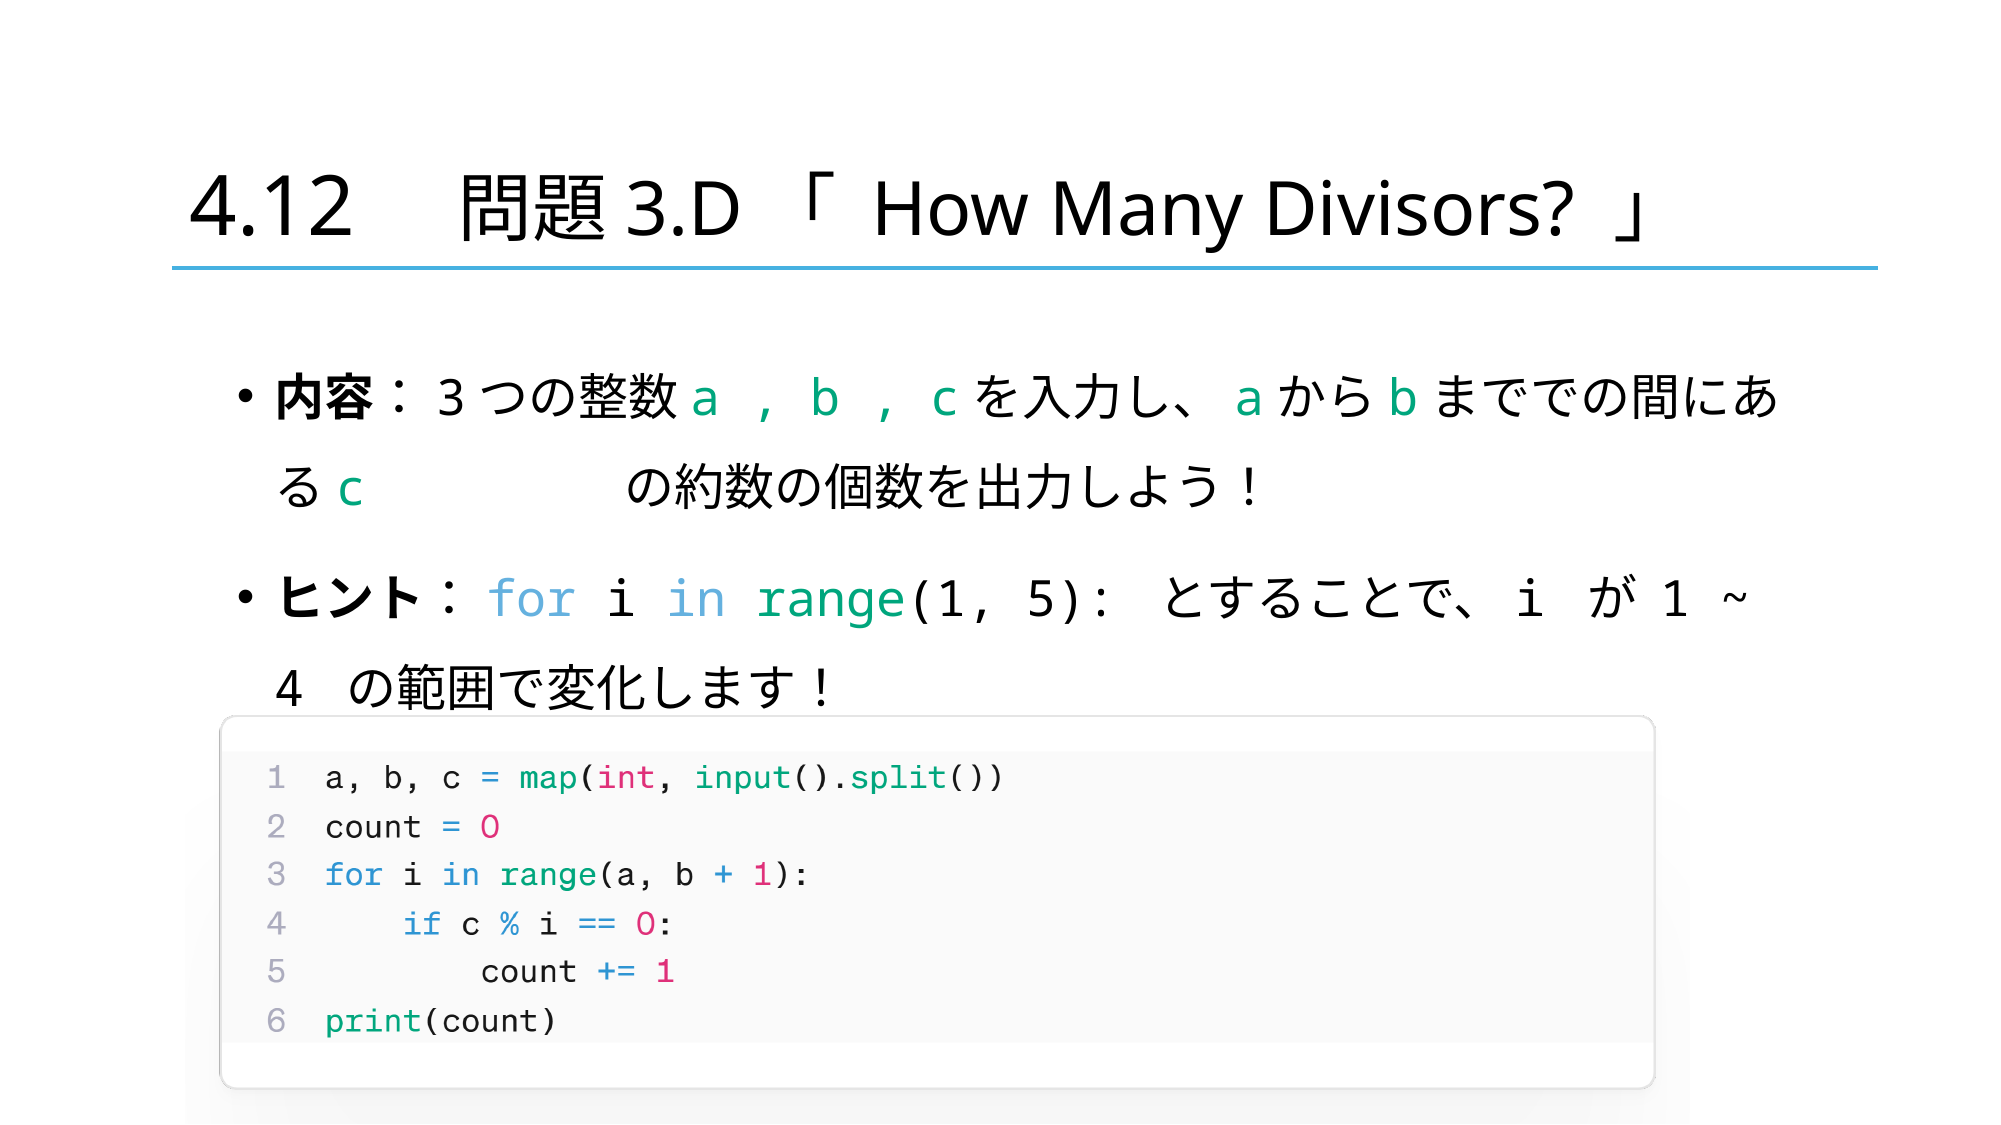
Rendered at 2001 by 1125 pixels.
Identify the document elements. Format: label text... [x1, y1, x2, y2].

text_box 内容：3つの整数a , b , cを入力し、aからbまででの間にあるc の約数の個数を出力しよう！ ヒント：for i in range(1, 5): とすることで、i が 1 ~ 4 の範囲で変化します！ [221, 327, 1820, 773]
picture [184, 680, 1691, 1125]
title 4.12 問題3.D「 How Many Divisors? 」 [174, 149, 1882, 268]
